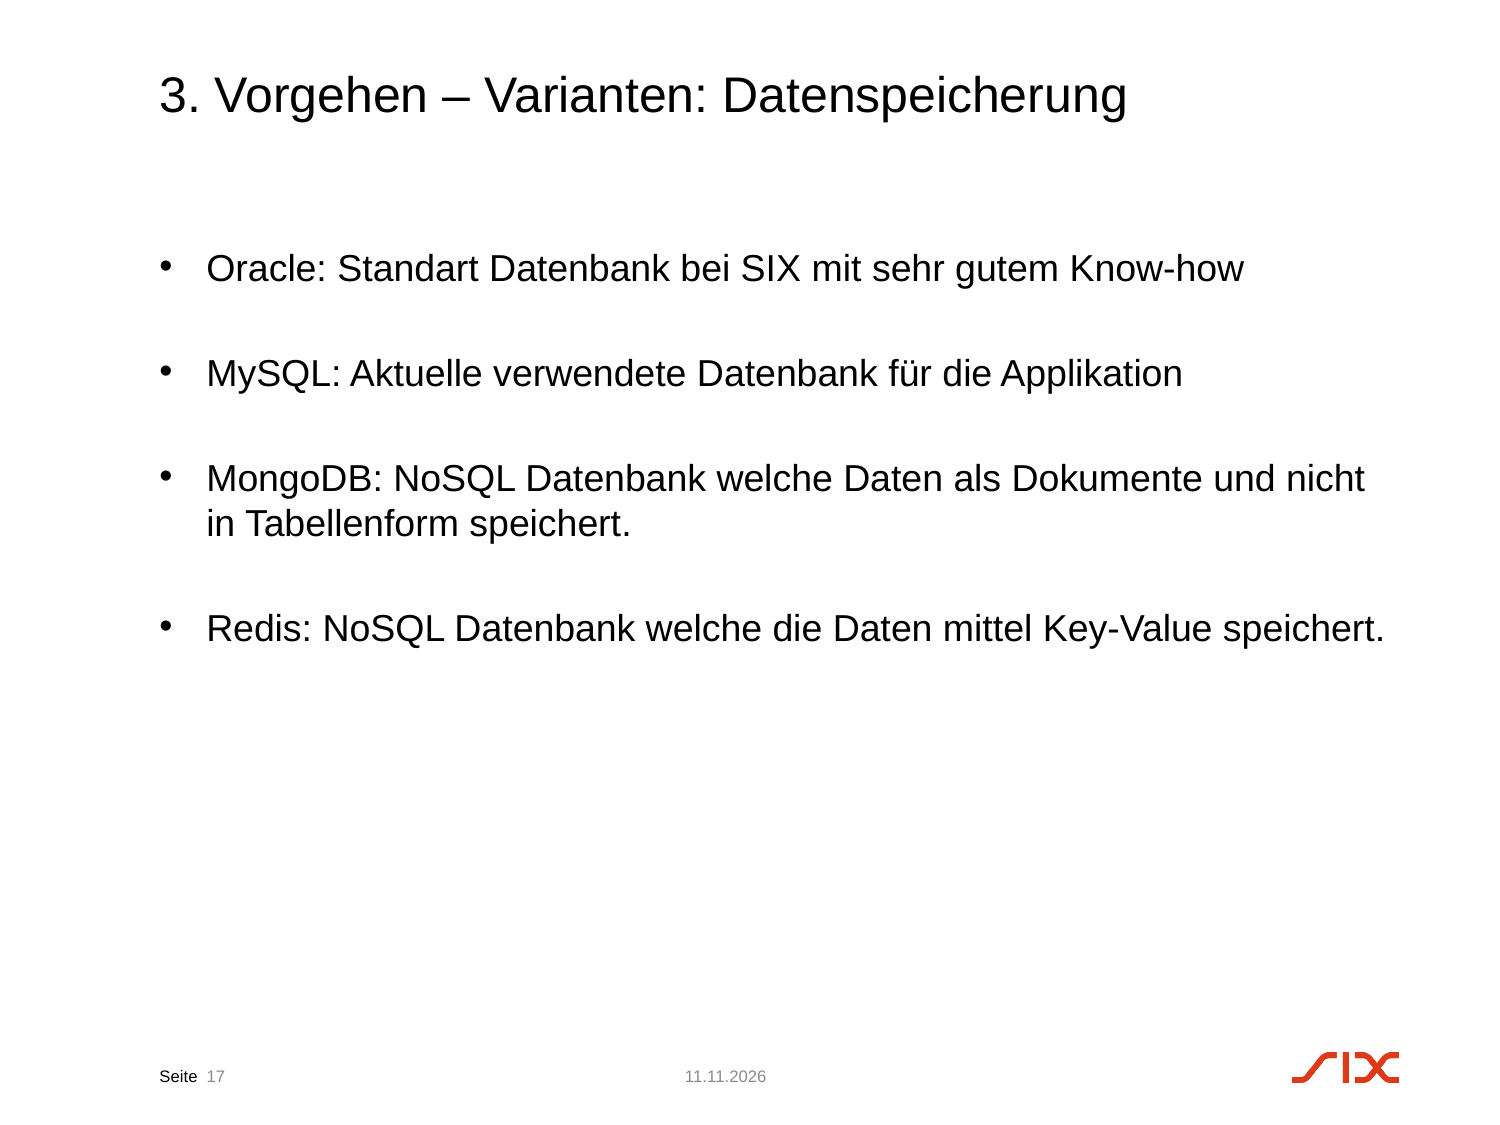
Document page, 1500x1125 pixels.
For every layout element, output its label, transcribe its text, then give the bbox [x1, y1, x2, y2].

title 3. Vorgehen – Varianten: Datenspeicherung [159, 62, 1400, 173]
list Oracle: Standart Datenbank bei SIX mit sehr gutem Know-how MySQL: Aktuelle verwendete Datenbank für die Applikation MongoDB: NoSQL Datenbank welche Daten als Dokumente und nicht in Tabellenform speichert. Redis: NoSQL Datenbank welche die Daten mittel Key-Value speichert. [159, 243, 1400, 997]
slide_number 17 [206, 1065, 308, 1086]
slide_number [685, 1065, 987, 1086]
picture [1292, 1052, 1399, 1083]
